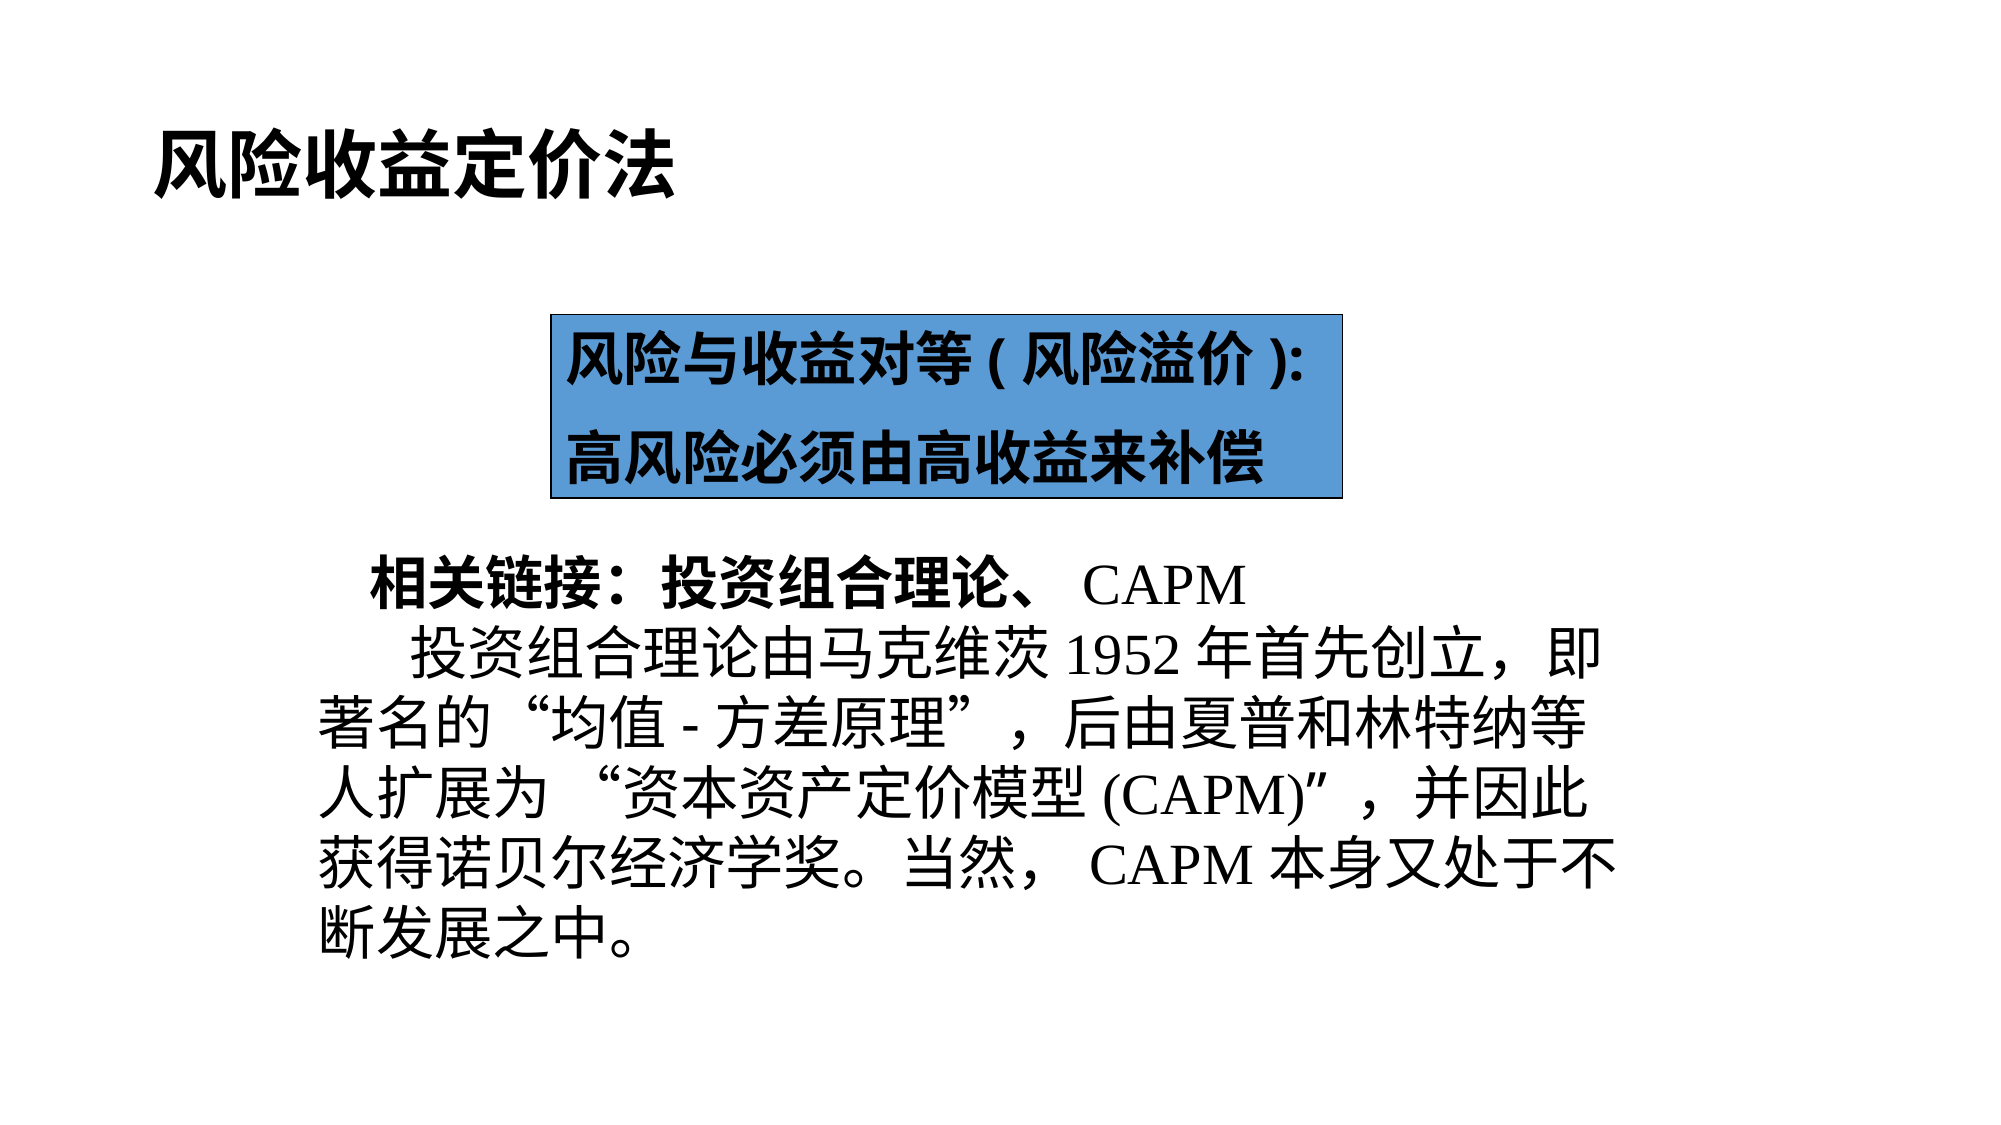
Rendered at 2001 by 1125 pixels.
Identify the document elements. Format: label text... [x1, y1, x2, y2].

title 风险收益定价法 [137, 59, 1863, 278]
text_box 风险与收益对等(风险溢价): 高风险必须由高收益来补偿 [551, 314, 1343, 499]
text_box 相关链接：投资组合理论、CAPM 投资组合理论由马克维茨1952年首先创立，即著名的“均值-方差原理”，后由夏普和林特纳等人扩展为 “资本资产定价模型(CAPM)” ，并因此获得诺贝尔经济学奖。当然，CAPM本身又处于不断发展之中。 [303, 538, 1653, 974]
